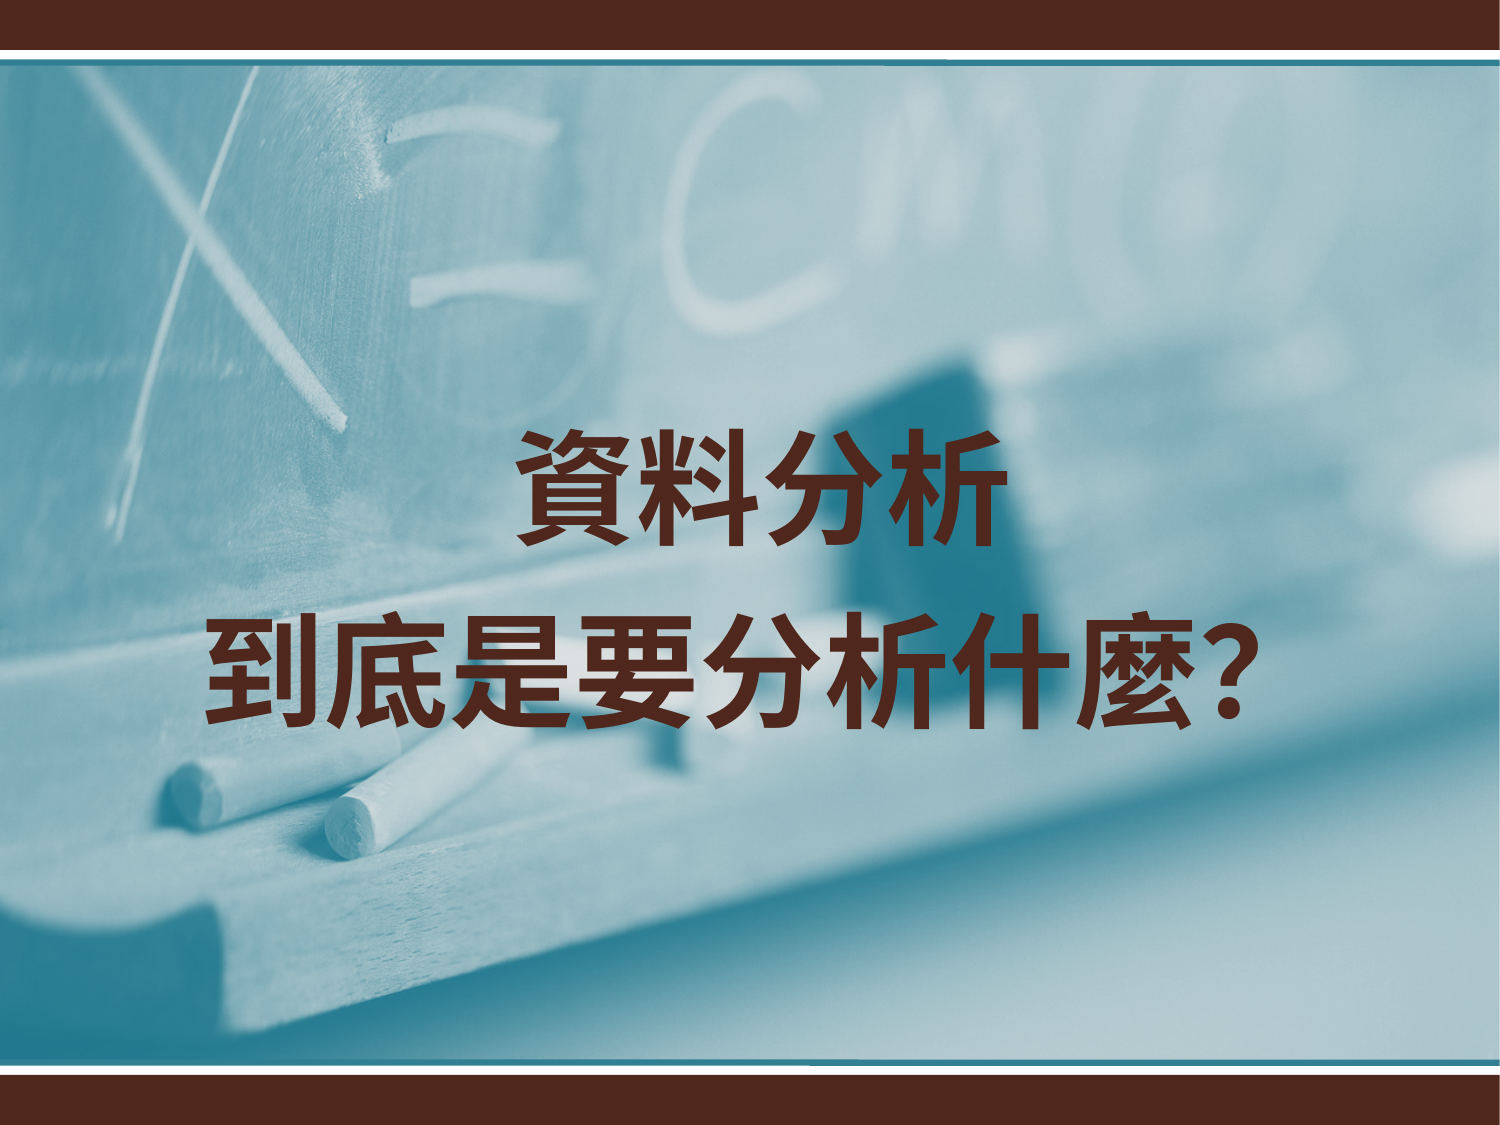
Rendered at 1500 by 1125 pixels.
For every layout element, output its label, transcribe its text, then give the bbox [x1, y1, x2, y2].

subtitle 資料分析 到底是要分析什麼？ [64, 267, 1459, 752]
